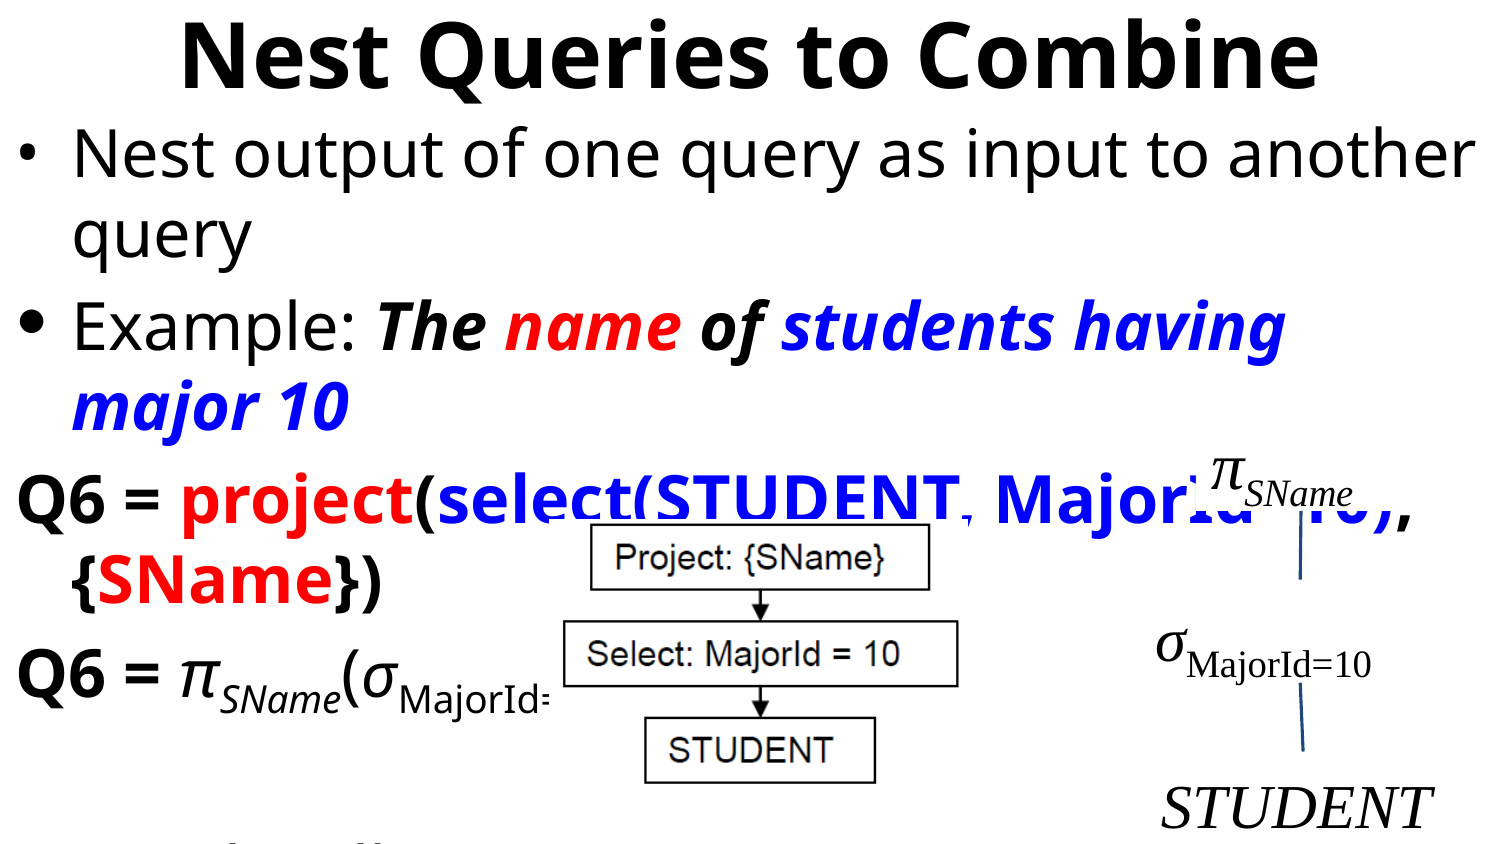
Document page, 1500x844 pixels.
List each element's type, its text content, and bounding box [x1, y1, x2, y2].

text_box σMajorId=10 [1140, 579, 1461, 683]
title Nest Queries to Combine [0, 0, 1500, 103]
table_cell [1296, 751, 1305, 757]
text_box πSName [1195, 407, 1407, 511]
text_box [1299, 682, 1304, 752]
picture [549, 519, 968, 791]
list Nest output of one query as input to another query Example: The name of students having major 10 Q6 = project(select(STUDENT, MajorId=10), {SName}) Q6 = πSName(σMajorId=10(STUDENT)) Graphically: [0, 103, 1500, 844]
text_box STUDENT [1145, 751, 1461, 835]
